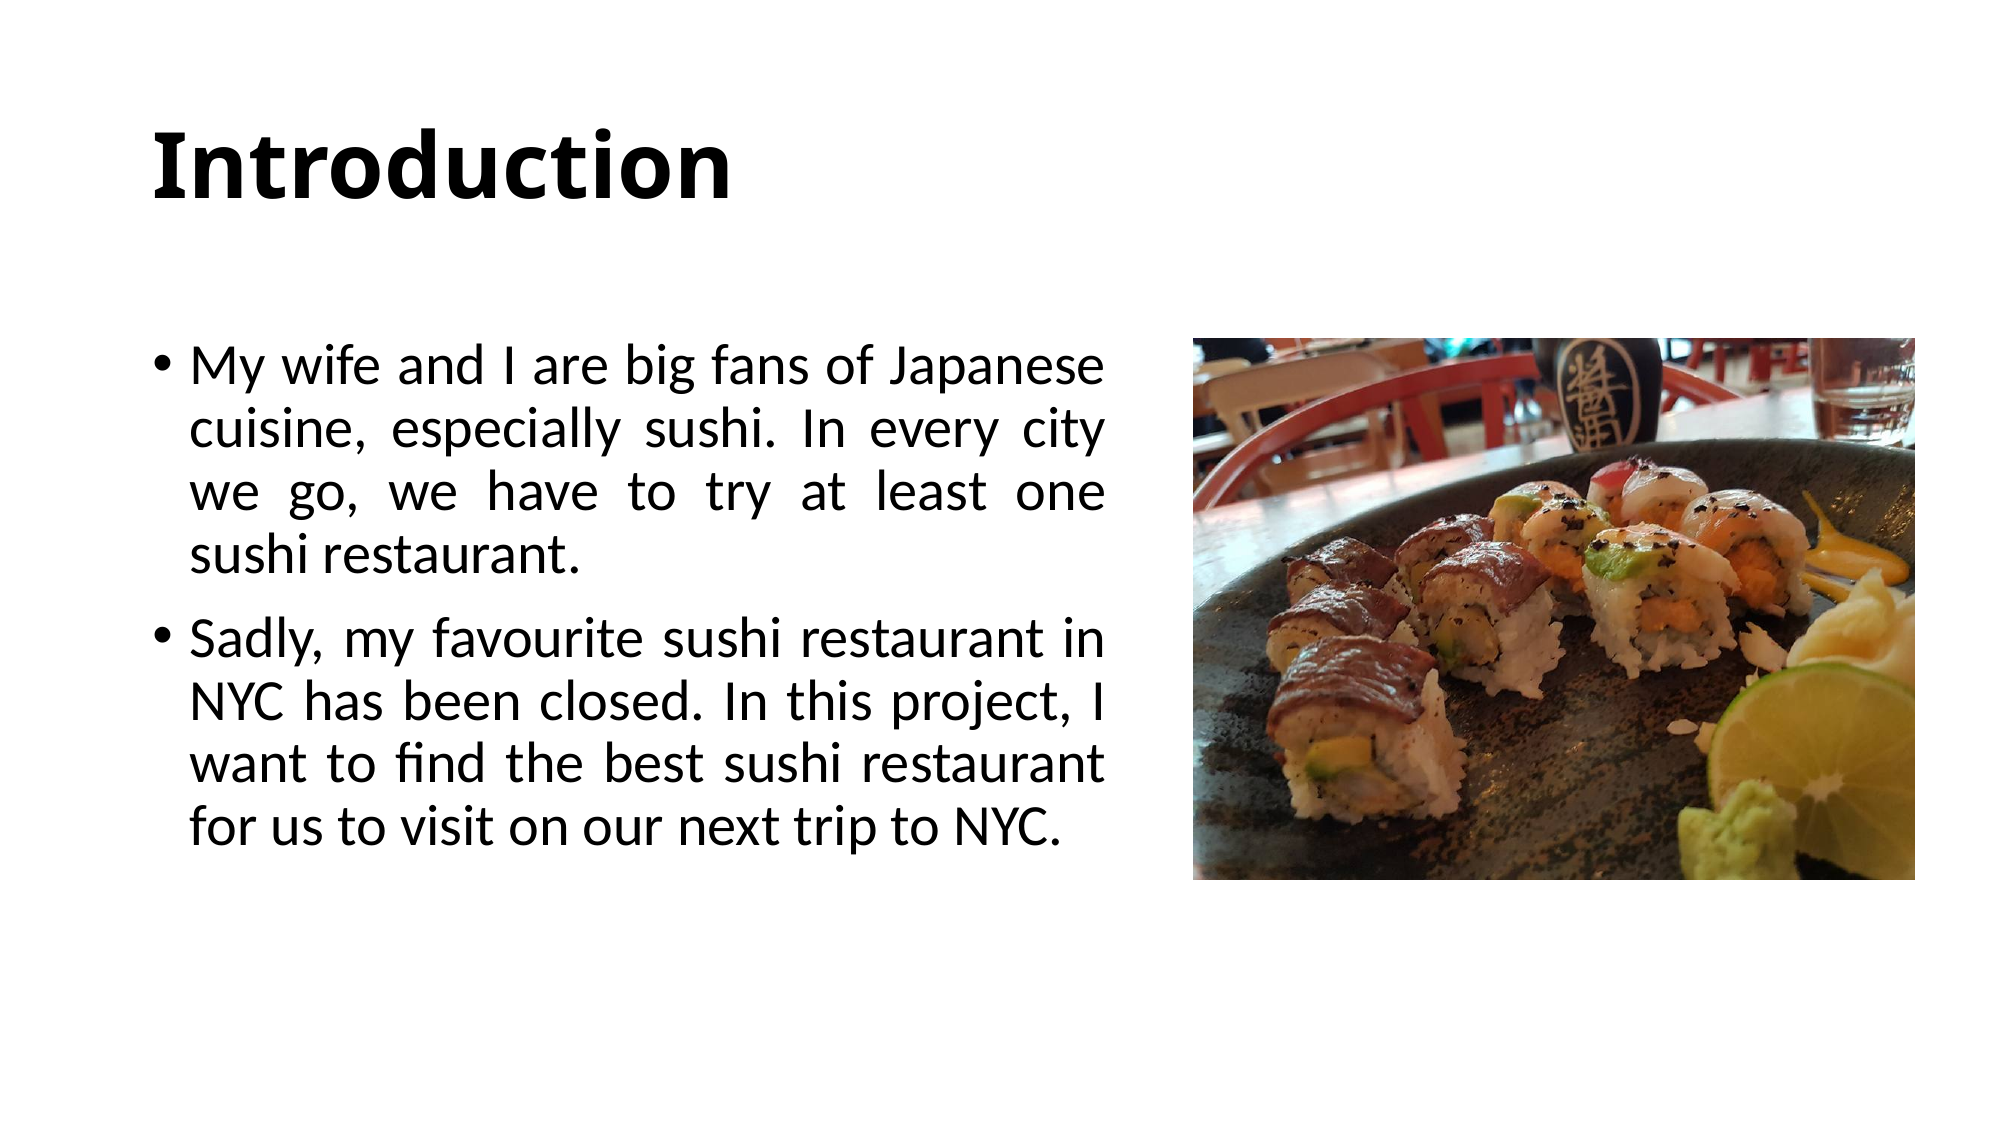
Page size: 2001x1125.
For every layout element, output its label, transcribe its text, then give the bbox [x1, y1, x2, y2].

list My wife and I are big fans of Japanese cuisine, especially sushi. In every city we go, we have to try at least one sushi restaurant. Sadly, my favourite sushi restaurant in NYC has been closed. In this project, I want to find the best sushi restaurant for us to visit on our next trip to NYC. [137, 327, 1122, 1041]
picture [1192, 338, 1915, 880]
title Introduction [137, 59, 1863, 278]
